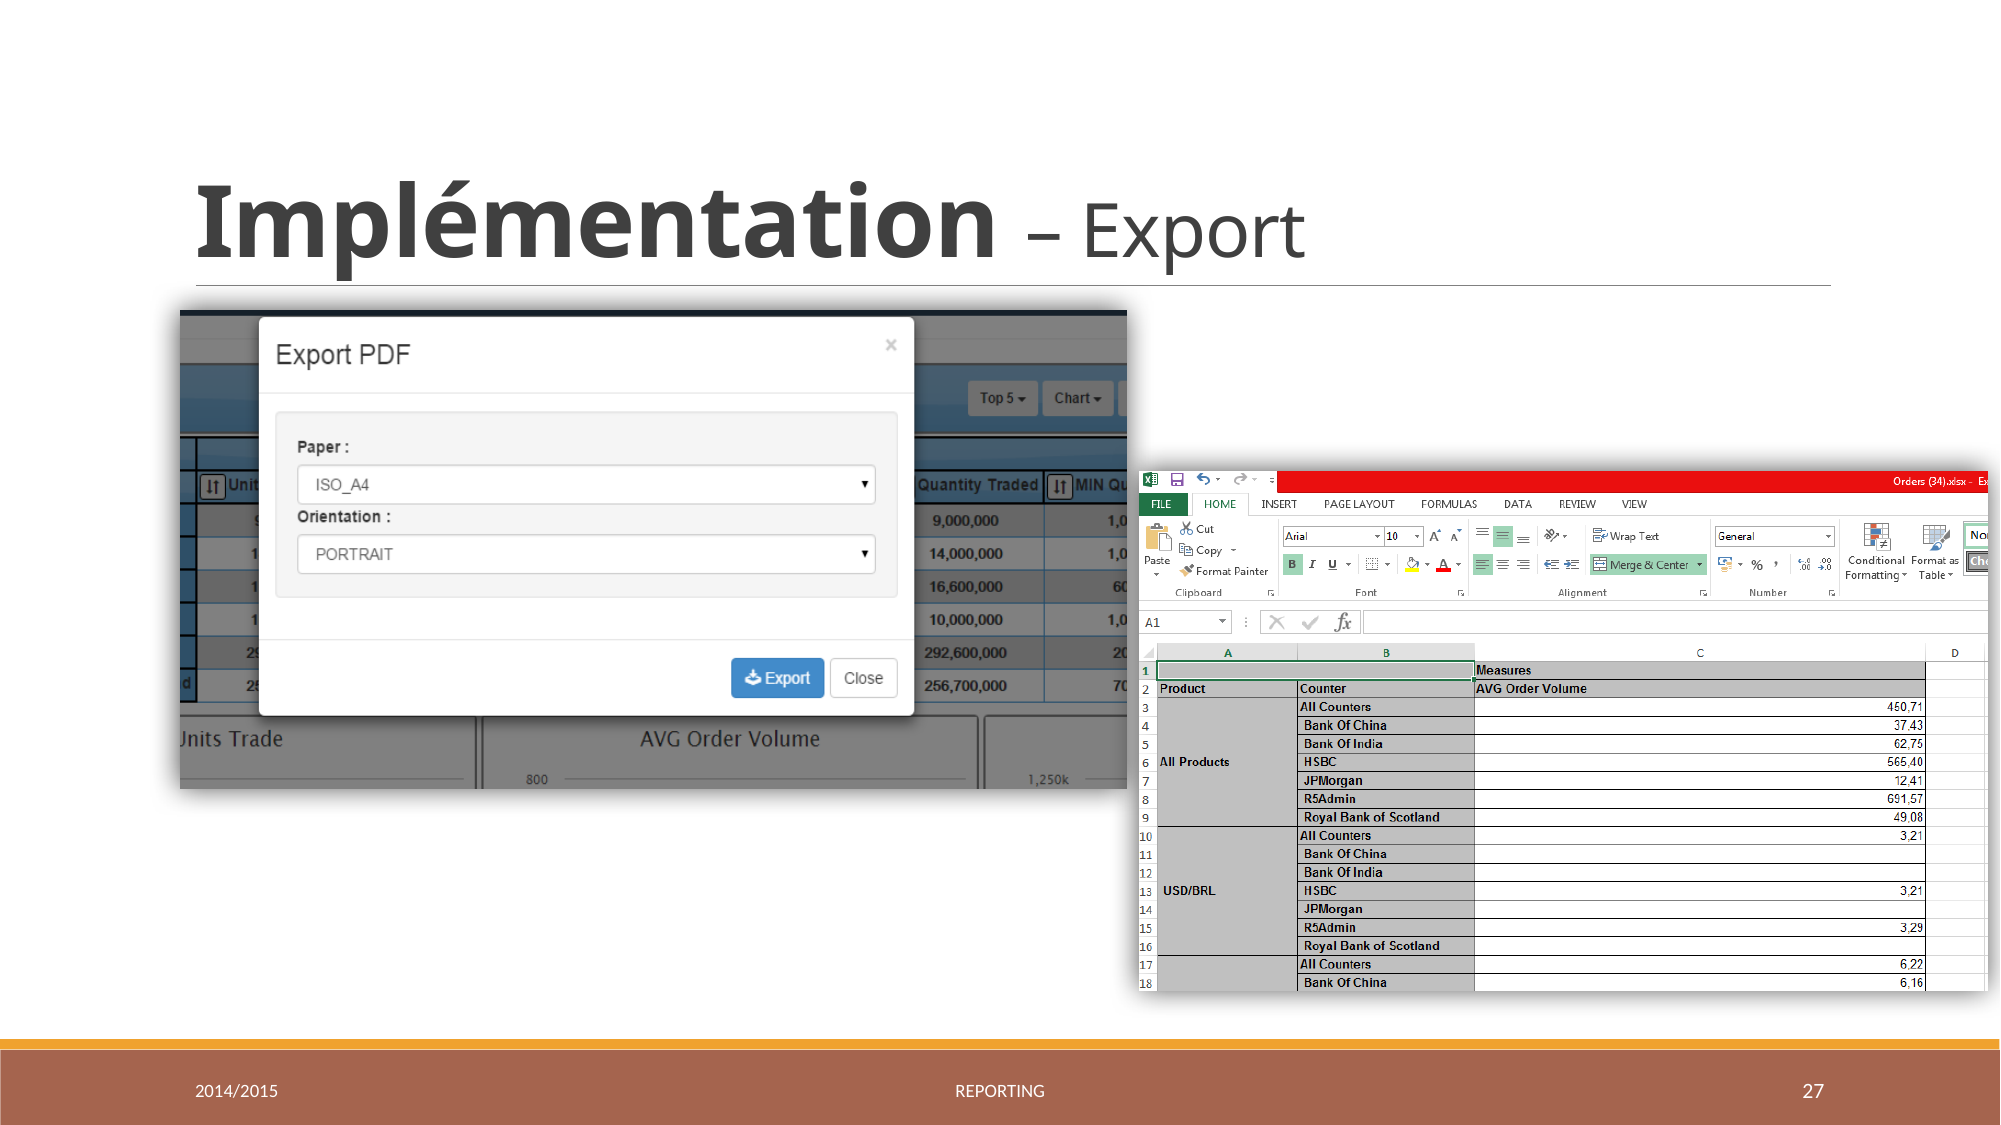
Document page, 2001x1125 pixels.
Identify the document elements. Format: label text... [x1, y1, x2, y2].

title Implémentation – Export [180, 47, 1830, 285]
picture [1138, 471, 1989, 992]
slide_number 27 [1624, 1059, 1840, 1120]
picture [179, 310, 1127, 790]
slide_number 2014/2015 [180, 1059, 586, 1120]
footer Reporting [604, 1059, 1396, 1120]
